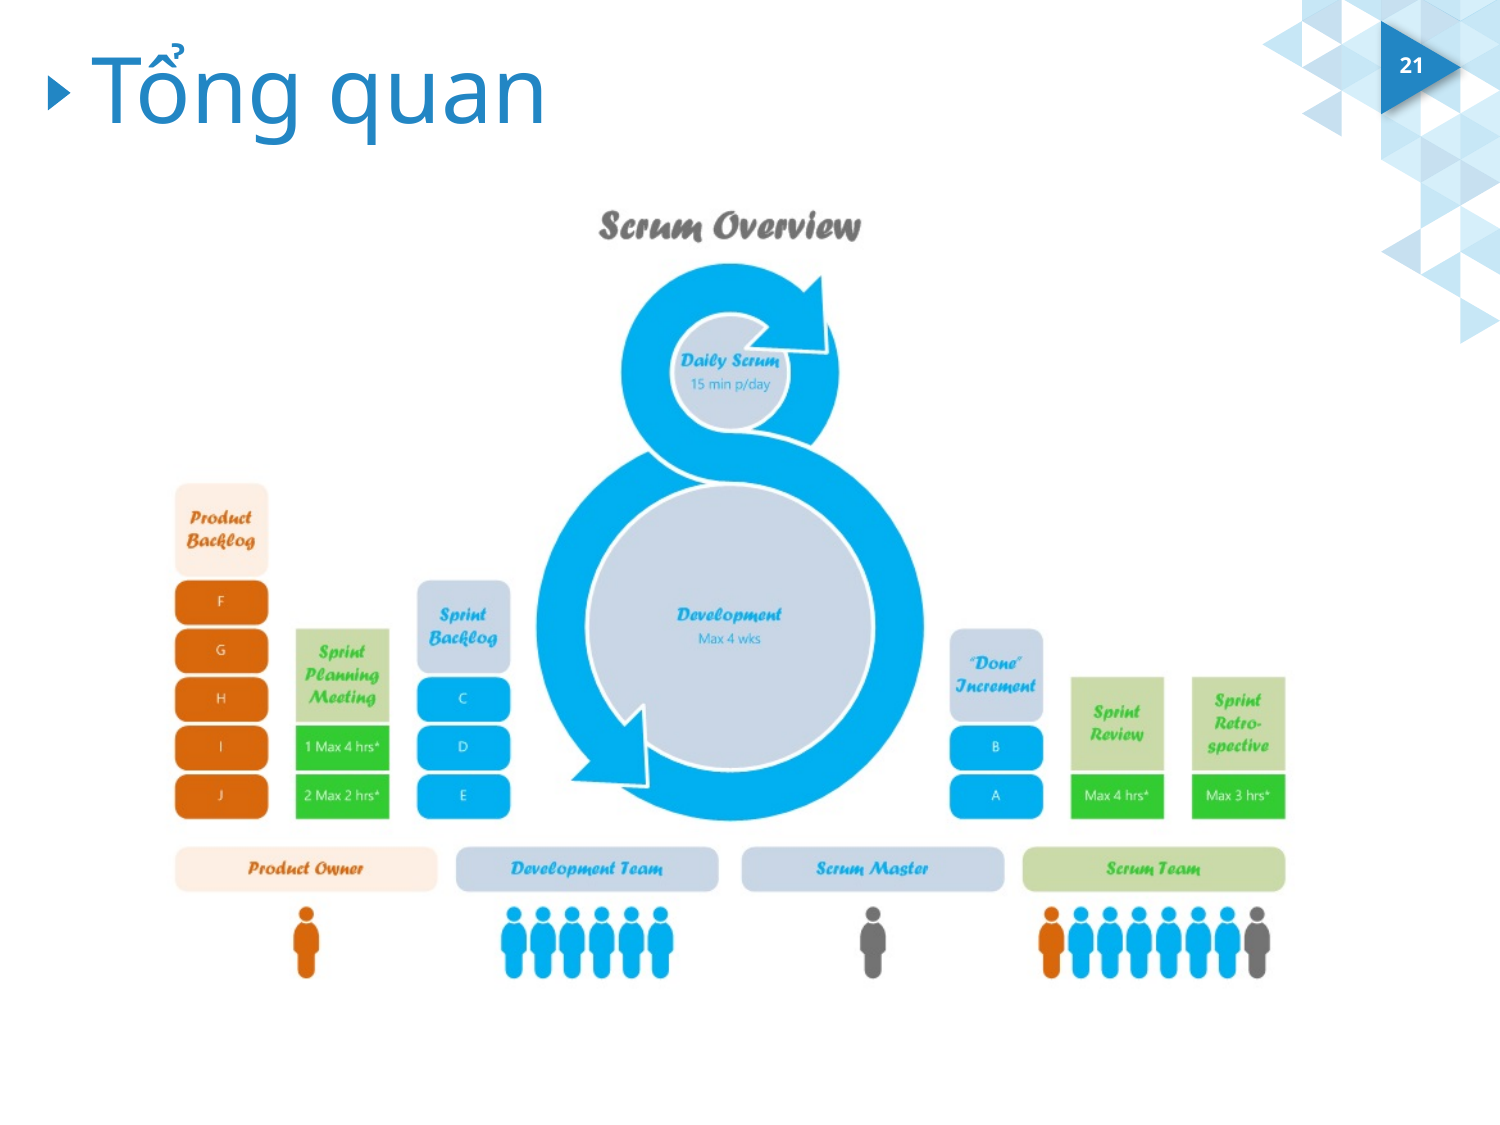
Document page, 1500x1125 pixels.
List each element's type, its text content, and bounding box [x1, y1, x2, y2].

title Tổng quan [76, 0, 1370, 203]
picture [87, 192, 1378, 990]
slide_number 21 [1370, 44, 1454, 90]
